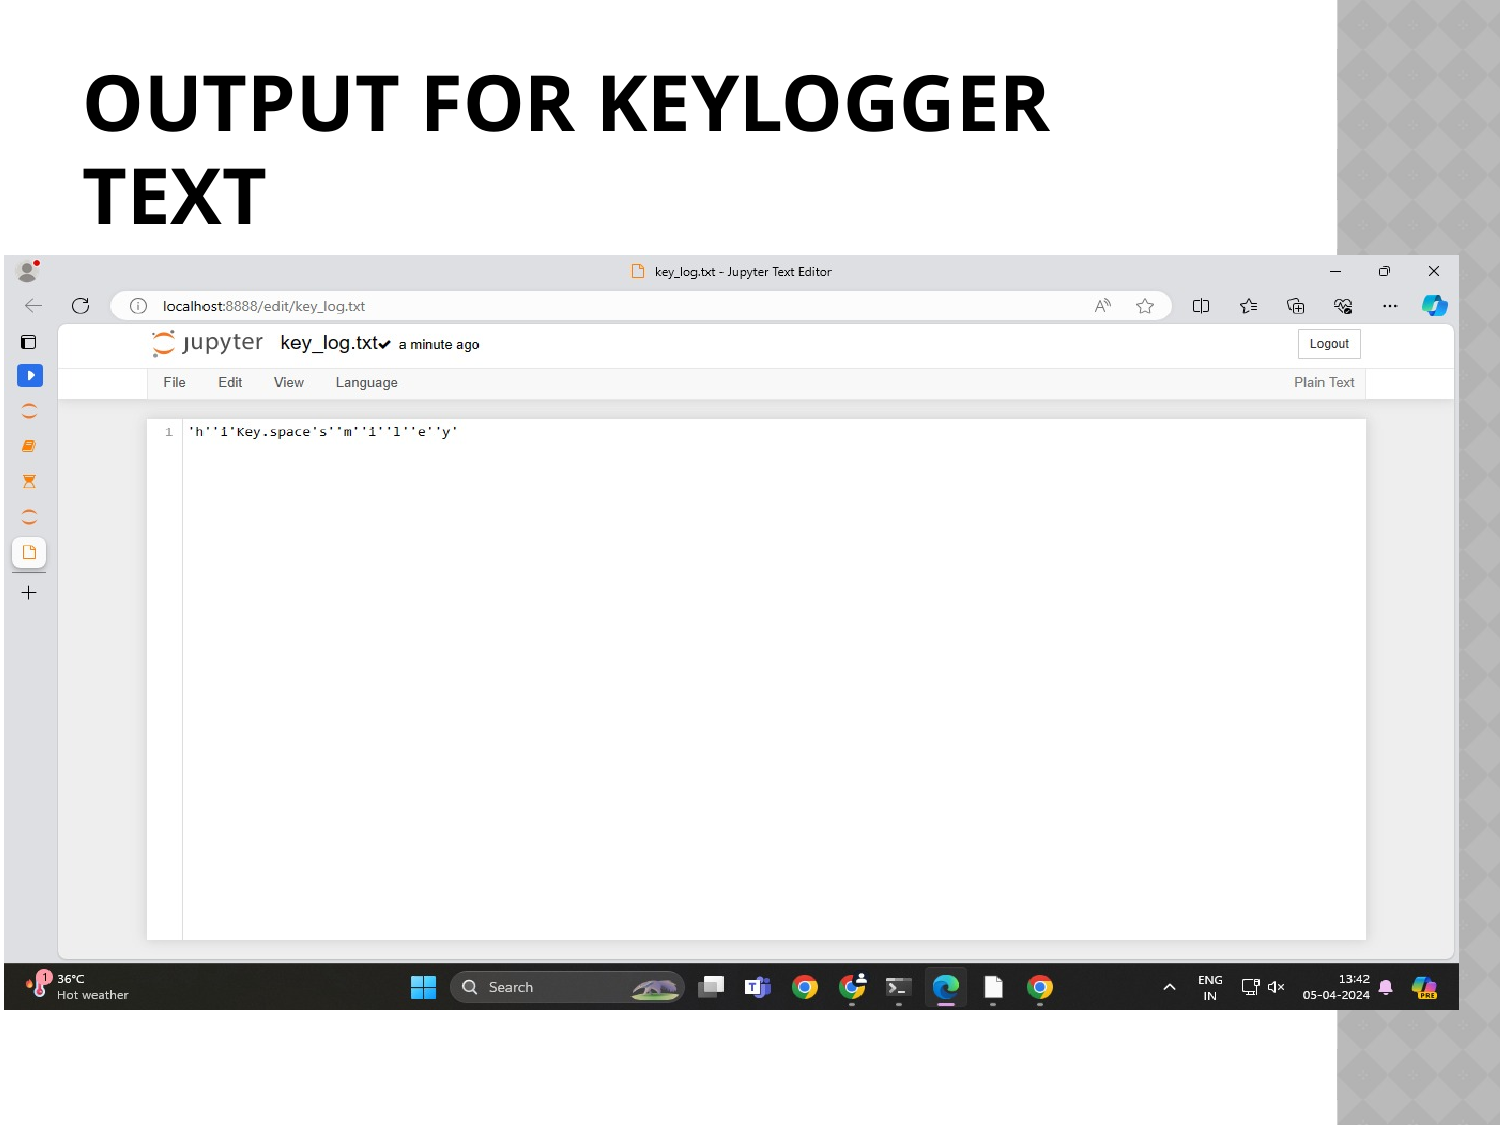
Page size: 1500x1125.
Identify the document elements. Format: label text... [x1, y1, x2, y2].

picture [4, 254, 1460, 1010]
title Output for keylogger Text [75, 52, 1263, 240]
